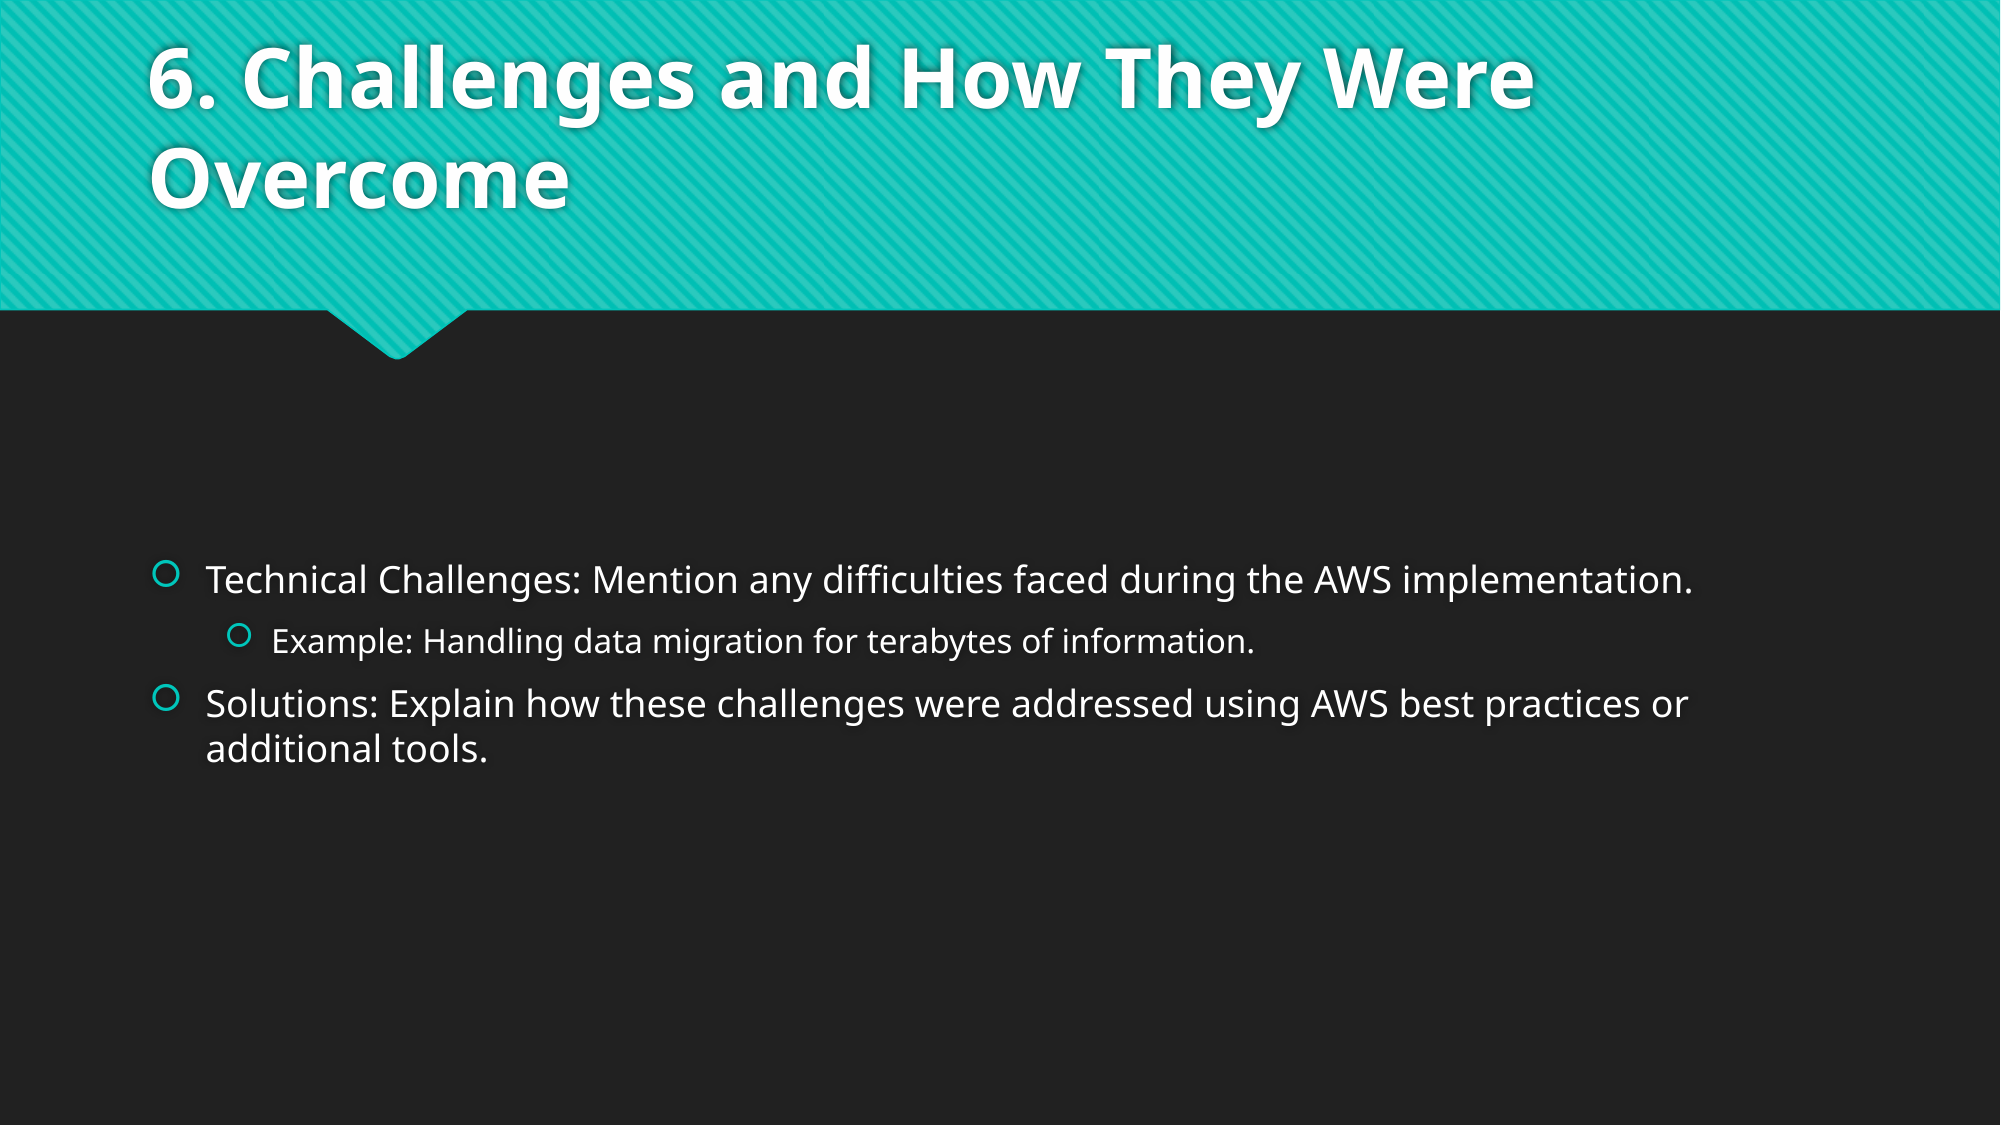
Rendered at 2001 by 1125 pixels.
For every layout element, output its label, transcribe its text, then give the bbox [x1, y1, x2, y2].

list Technical Challenges: Mention any difficulties faced during the AWS implementation. Example: Handling data migration for terabytes of information. Solutions: Explain how these challenges were addressed using AWS best practices or additional tools. [134, 364, 1866, 962]
title 6. Challenges and How They Were Overcome [132, 73, 1868, 233]
